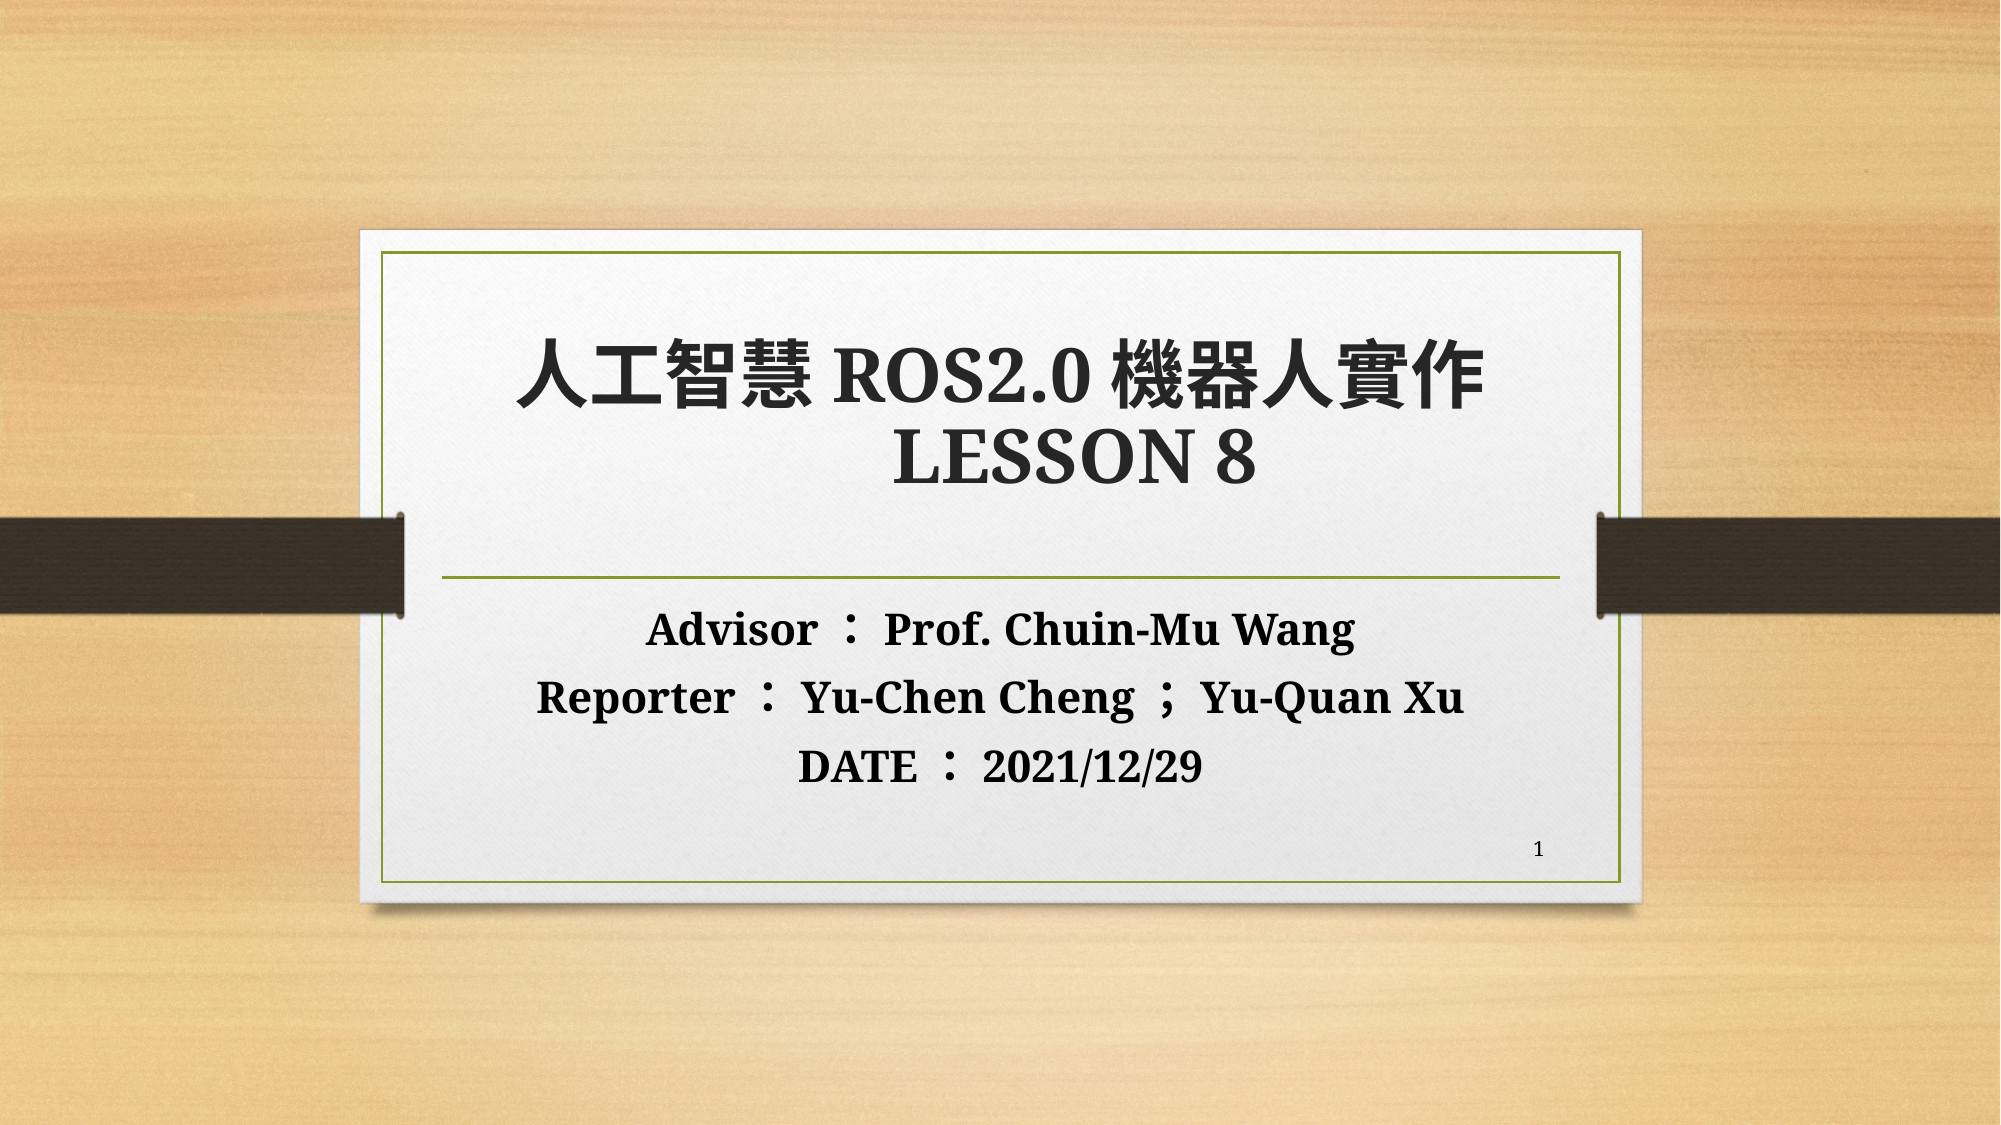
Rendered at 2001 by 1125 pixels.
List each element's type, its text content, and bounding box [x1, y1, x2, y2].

picture [0, 0, 2001, 1125]
slide_number 1 [1469, 826, 1560, 873]
subtitle Advisor：Prof. Chuin-Mu Wang Reporter：Yu-Chen Cheng；Yu-Quan Xu DATE：2021/12/29 [441, 600, 1560, 817]
title 人工智慧ROS2.0機器人實作 LESSON 8 [440, 327, 1559, 508]
